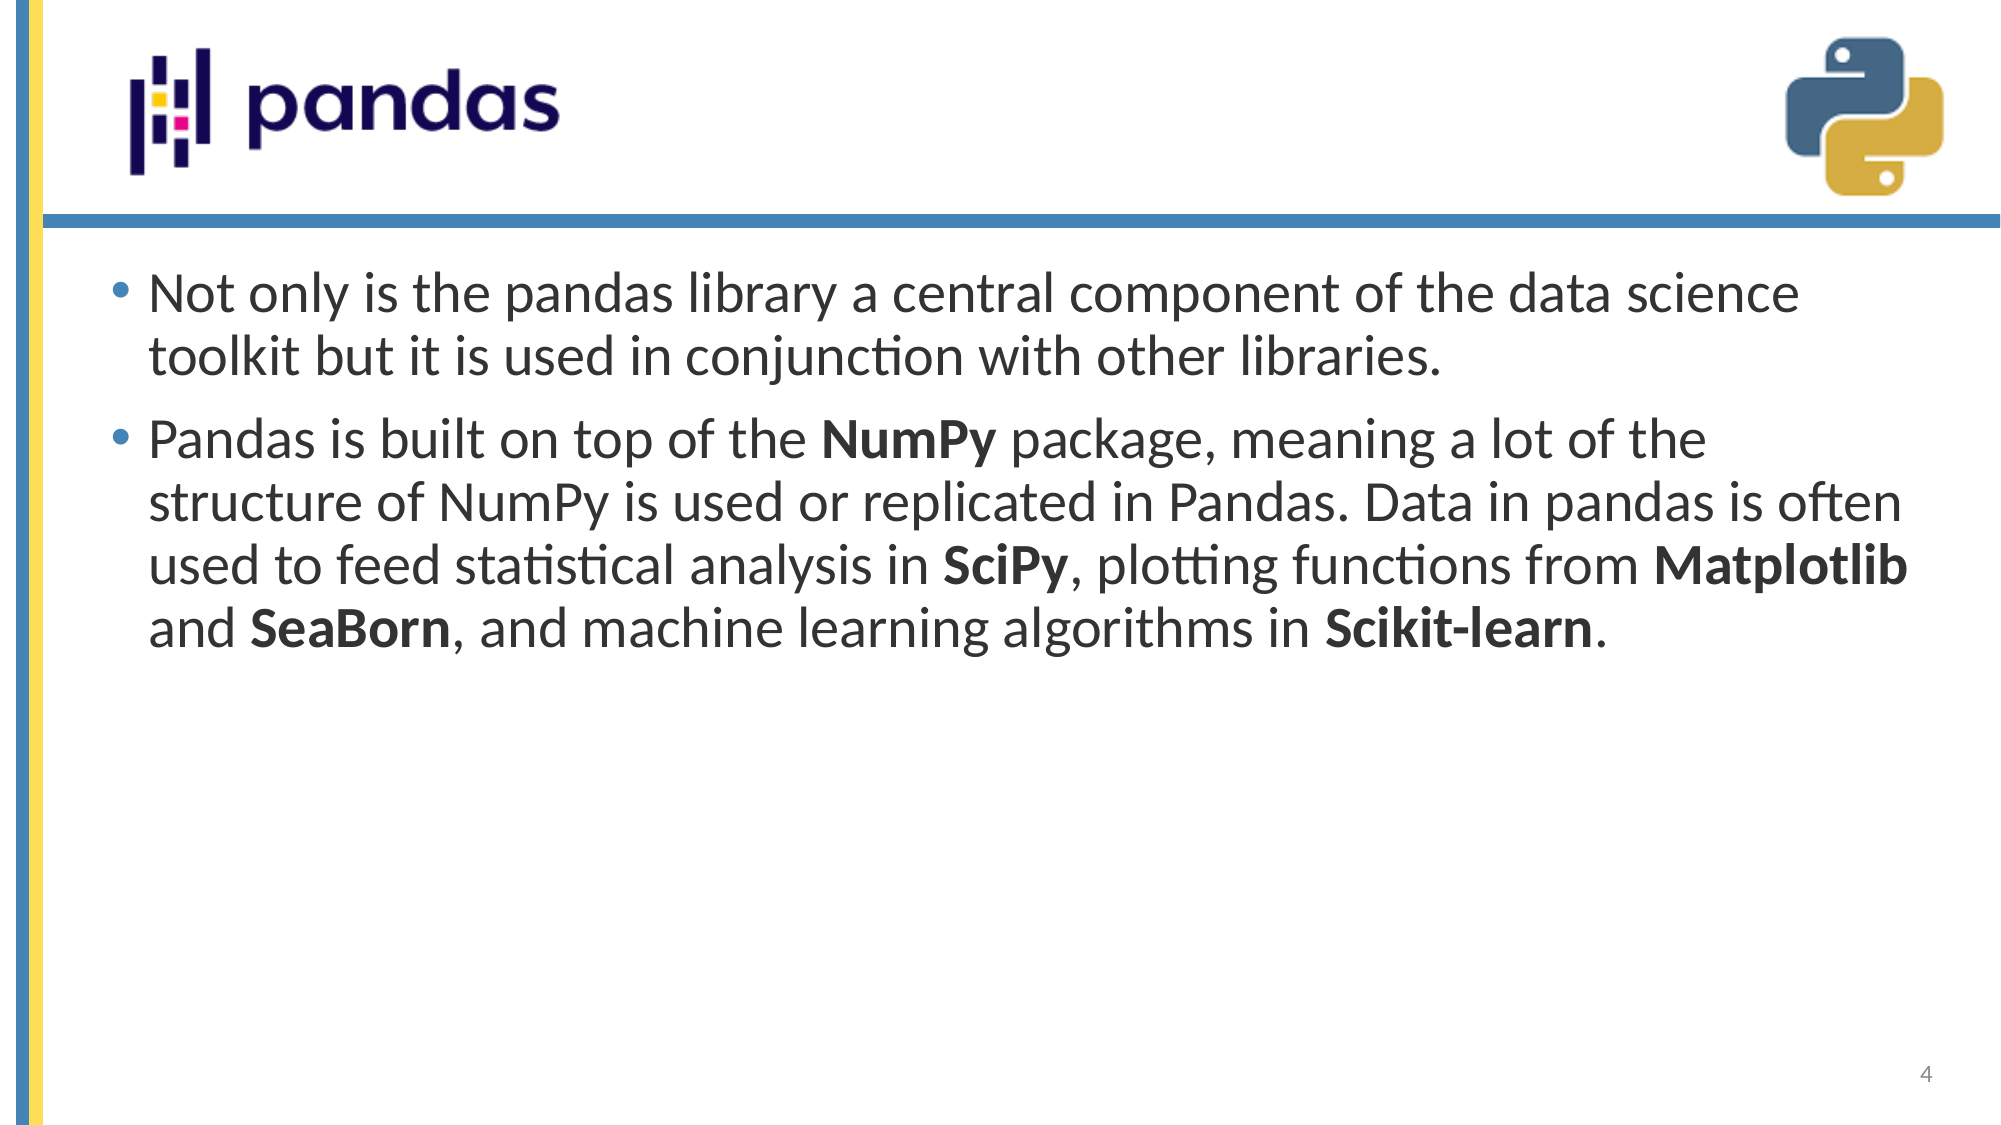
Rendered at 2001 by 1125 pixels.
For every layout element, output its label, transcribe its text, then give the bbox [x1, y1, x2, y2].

picture [110, 17, 580, 207]
picture [1747, 18, 1987, 205]
list Not only is the pandas library a central component of the data science toolkit but it is used in conjunction with other libraries. Pandas is built on top of the NumPy package, meaning a lot of the structure of NumPy is used or replicated in Pandas. Data in pandas is often used to feed statistical analysis in SciPy, plotting functions from Matplotlib and SeaBorn, and machine learning algorithms in Scikit-learn. [95, 254, 1948, 1014]
slide_number 4 [1497, 1042, 1948, 1103]
